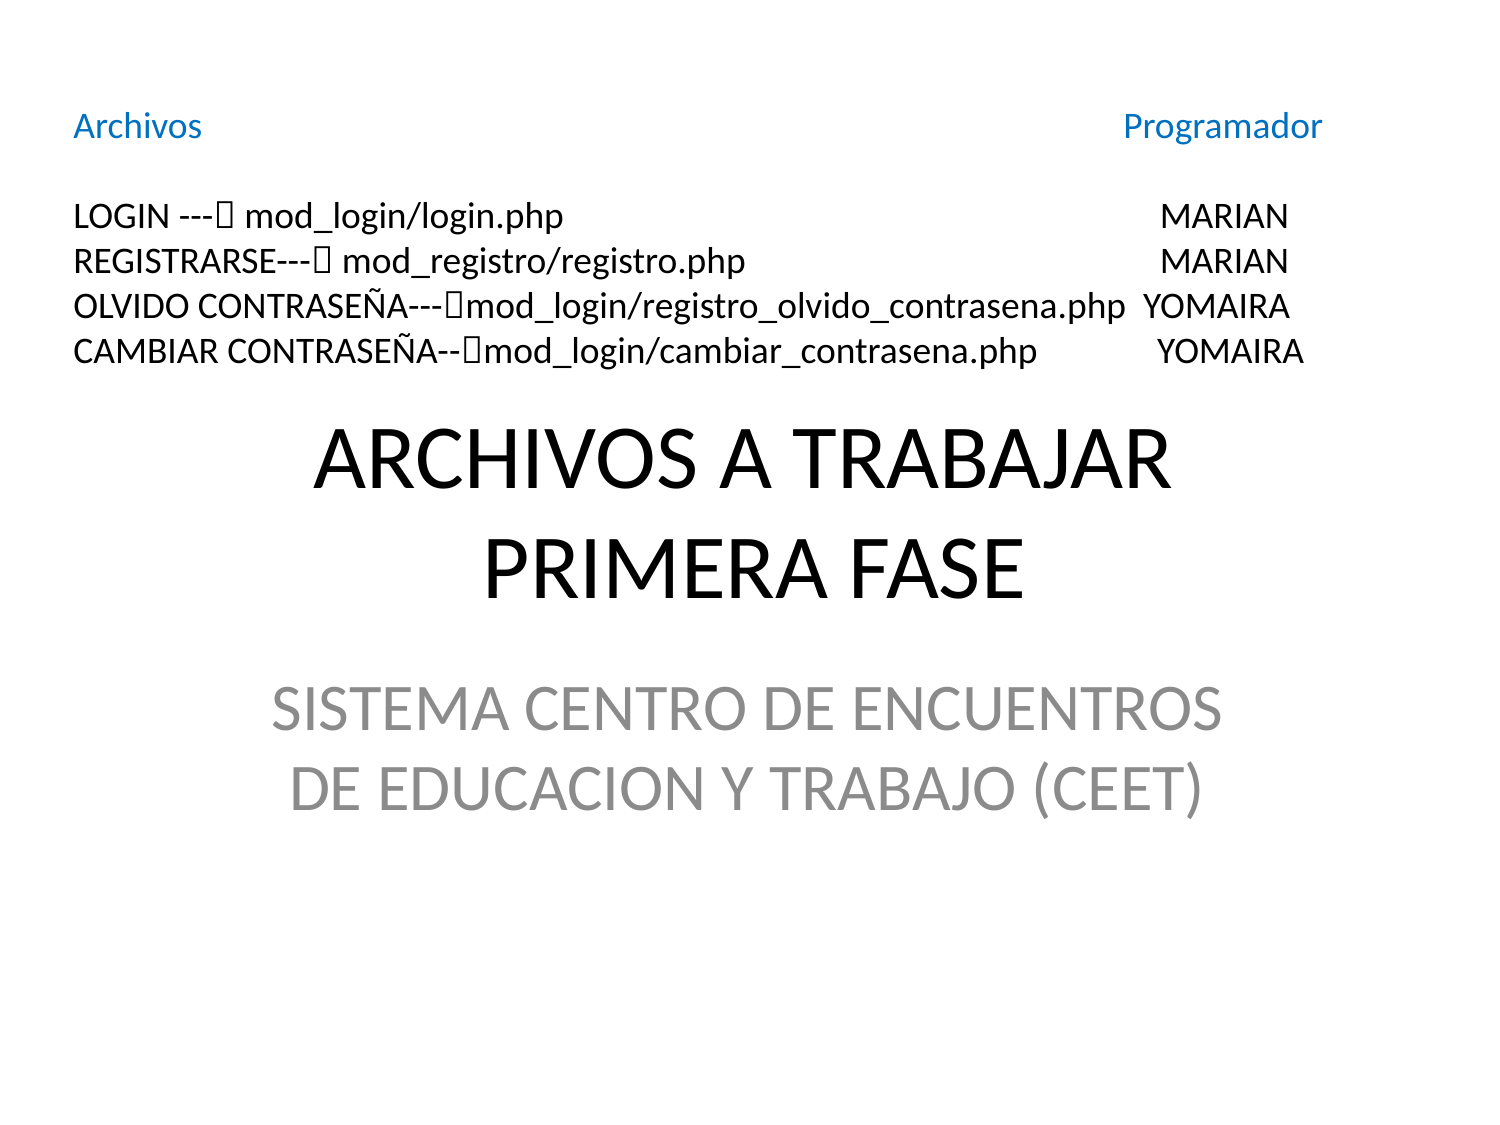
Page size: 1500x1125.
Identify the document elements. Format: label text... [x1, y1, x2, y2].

title ARCHIVOS A TRABAJAR PRIMERA FASE [117, 386, 1393, 628]
text_box Archivos Programador LOGIN --- mod_login/login.php MARIAN REGISTRARSE--- mod_registro/registro.php MARIAN OLVIDO CONTRASEÑA---mod_login/registro_olvido_contrasena.php YOMAIRA CAMBIAR CONTRASEÑA--mod_login/cambiar_contrasena.php YOMAIRA [58, 93, 1430, 379]
subtitle SISTEMA CENTRO DE ENCUENTROS DE EDUCACION Y TRABAJO (CEET) [222, 656, 1273, 944]
